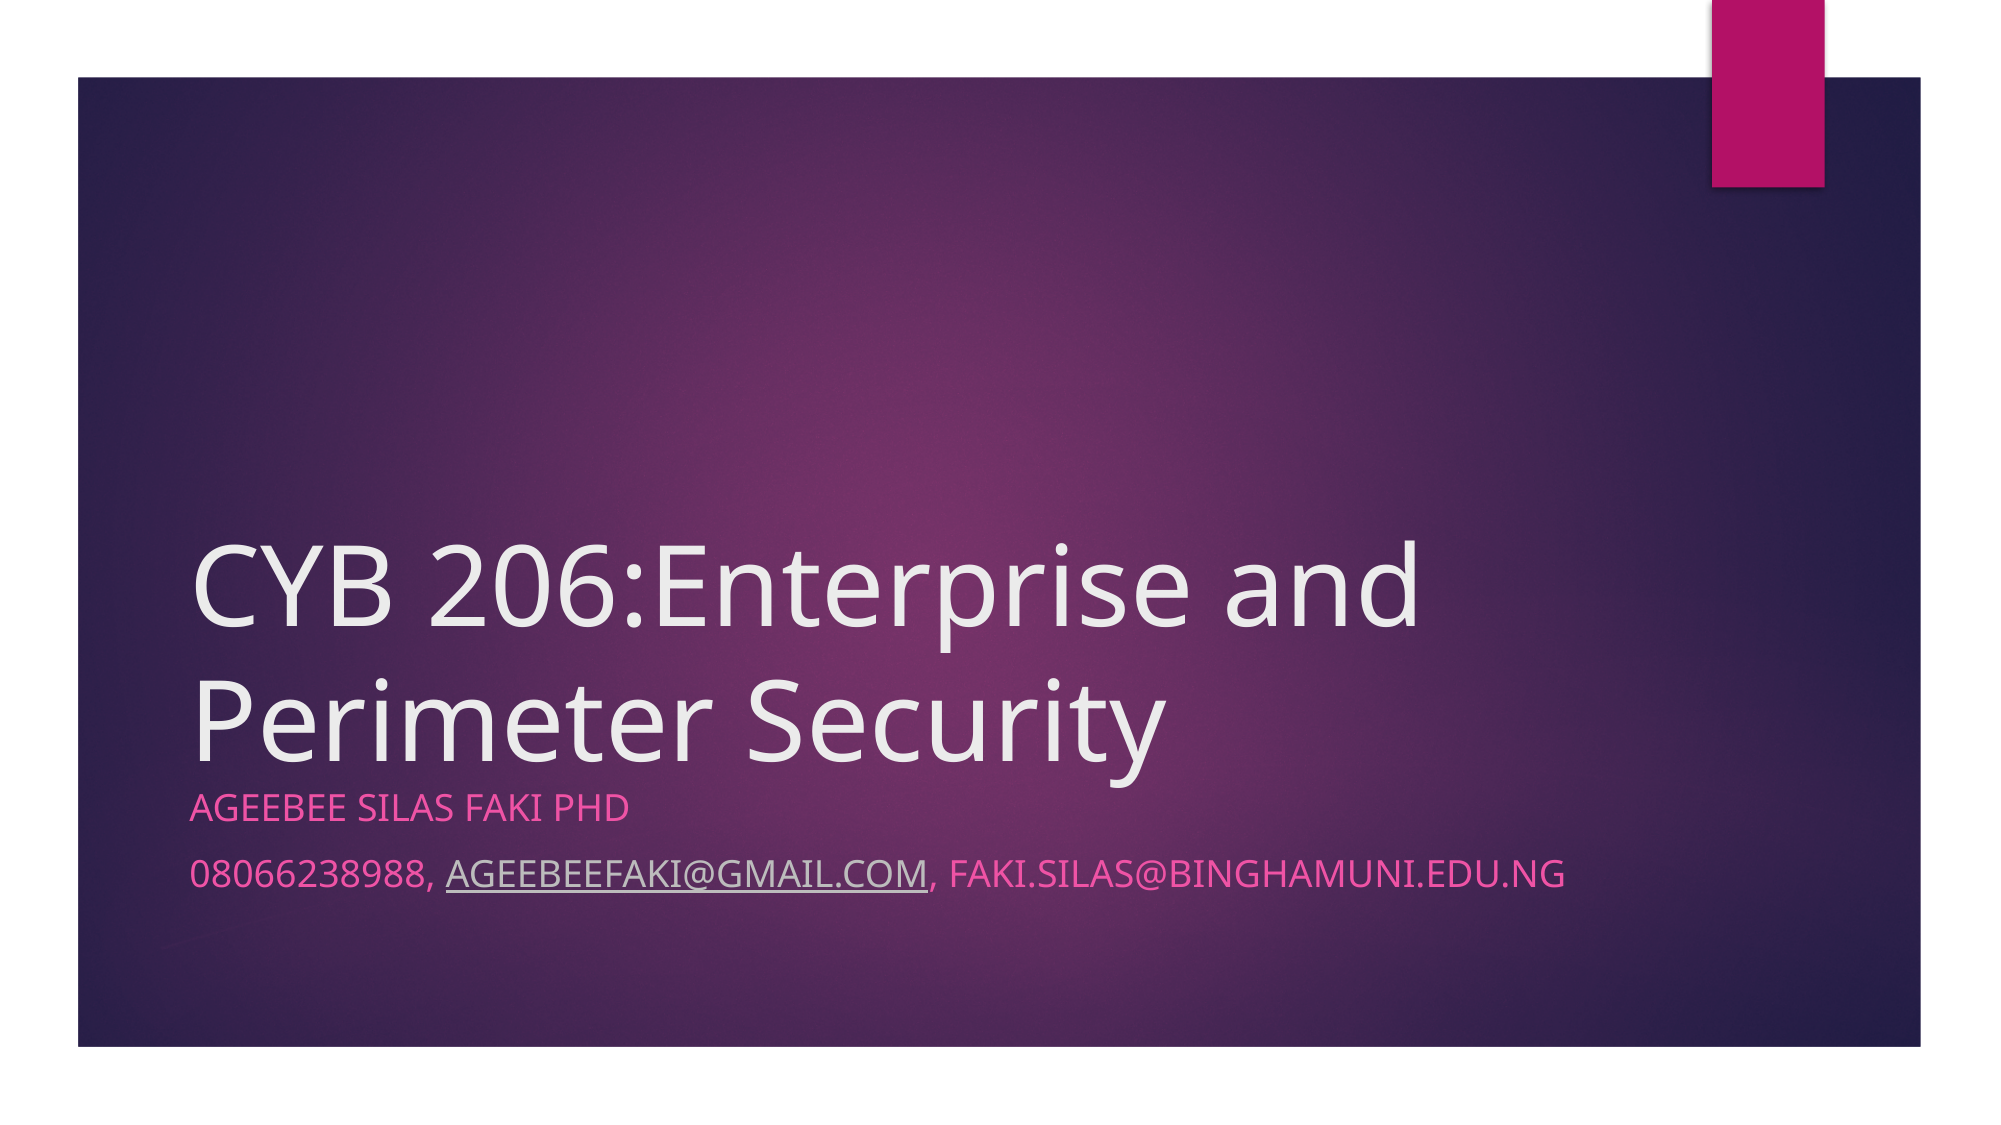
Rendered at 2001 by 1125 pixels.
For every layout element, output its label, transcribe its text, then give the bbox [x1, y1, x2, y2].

subtitle Ageebee Silas Faki phd 08066238988, ageebeefaki@gmail.com, faki.silas@binghamuni.edu.ng [189, 783, 1638, 925]
picture [79, 78, 1920, 1046]
title CYB 206:Enterprise and Perimeter Security [189, 344, 1638, 783]
